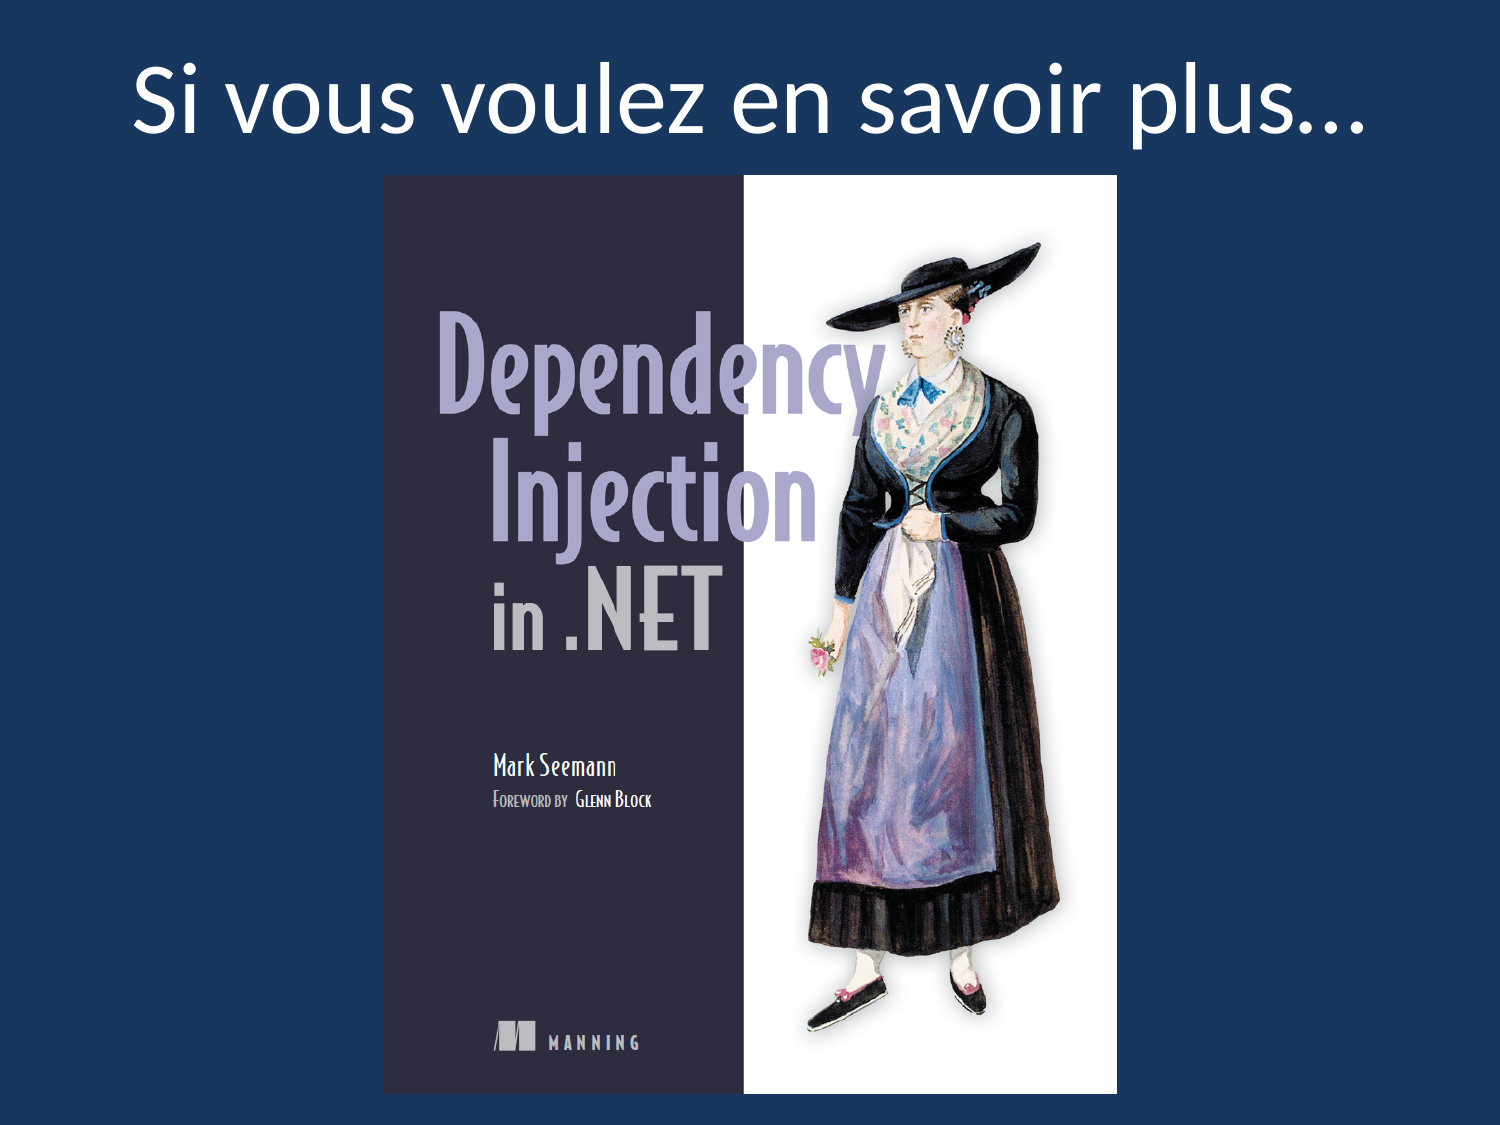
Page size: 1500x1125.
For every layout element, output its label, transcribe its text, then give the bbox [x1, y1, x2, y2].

picture [383, 175, 1117, 1095]
title Si vous voulez en savoir plus… [112, 0, 1388, 213]
